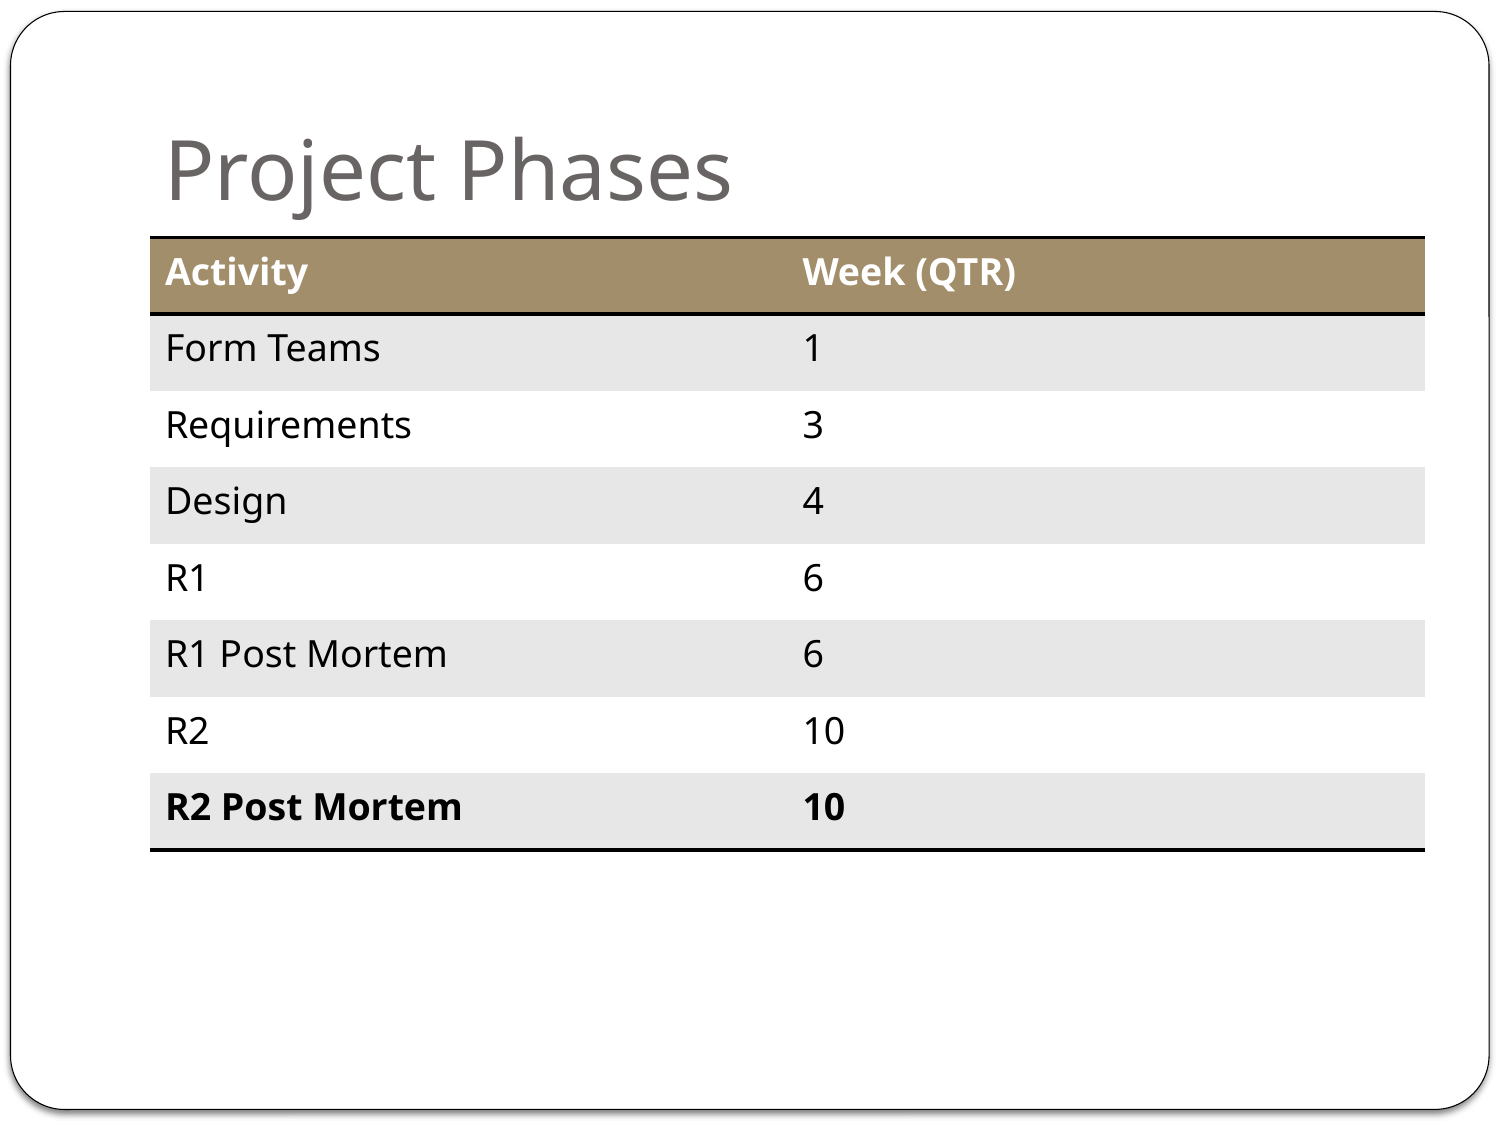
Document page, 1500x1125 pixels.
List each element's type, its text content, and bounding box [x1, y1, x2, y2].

table_cell Form Teams [150, 316, 788, 391]
table_cell Requirements [150, 391, 788, 467]
table_cell 10 [788, 697, 1425, 773]
title Project Phases [150, 45, 1425, 233]
table_cell 1 [788, 316, 1425, 391]
table_cell 4 [788, 467, 1425, 544]
table_cell R2 [150, 697, 788, 773]
table_cell 6 [788, 544, 1425, 620]
table_cell Design [150, 467, 788, 544]
table_cell 10 [788, 773, 1425, 848]
table_cell 6 [788, 620, 1425, 697]
table_cell 3 [788, 391, 1425, 467]
table_header Activity [150, 239, 788, 312]
table_cell R1 Post Mortem [150, 620, 788, 697]
table_header Week (QTR) [788, 239, 1425, 312]
table_cell R2 Post Mortem [150, 773, 788, 848]
table_cell R1 [150, 544, 788, 620]
